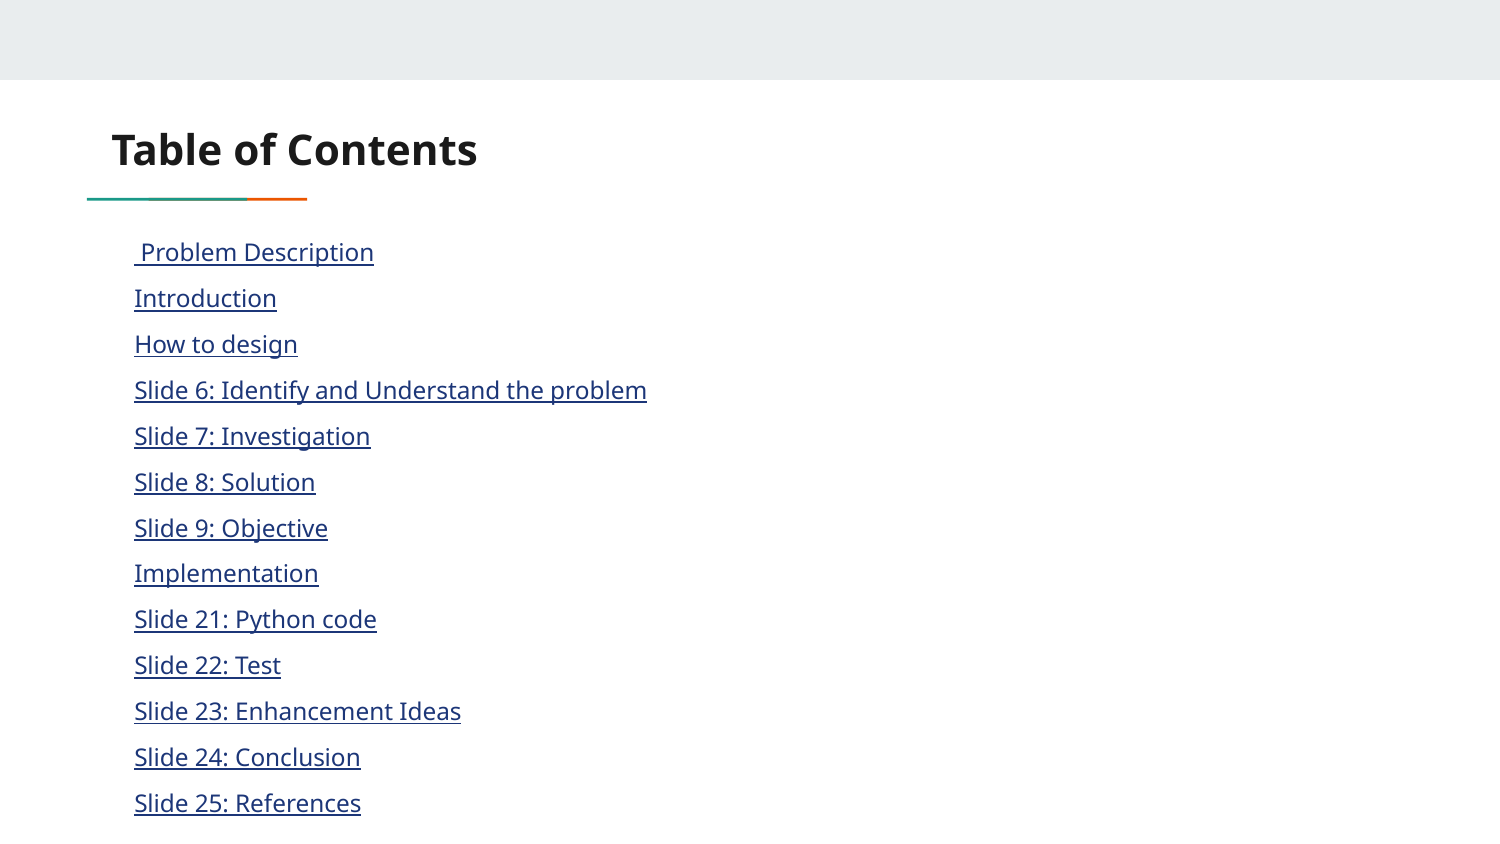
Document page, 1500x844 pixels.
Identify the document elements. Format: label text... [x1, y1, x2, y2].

list Problem Description Introduction How to design Slide 6: Identify and Understand the problem Slide 7: Investigation Slide 8: Solution Slide 9: Objective Implementation Slide 21: Python code Slide 22: Test Slide 23: Enhancement Ideas Slide 24: Conclusion Slide 25: References [119, 215, 1381, 844]
title Table of Contents [96, 104, 1358, 193]
